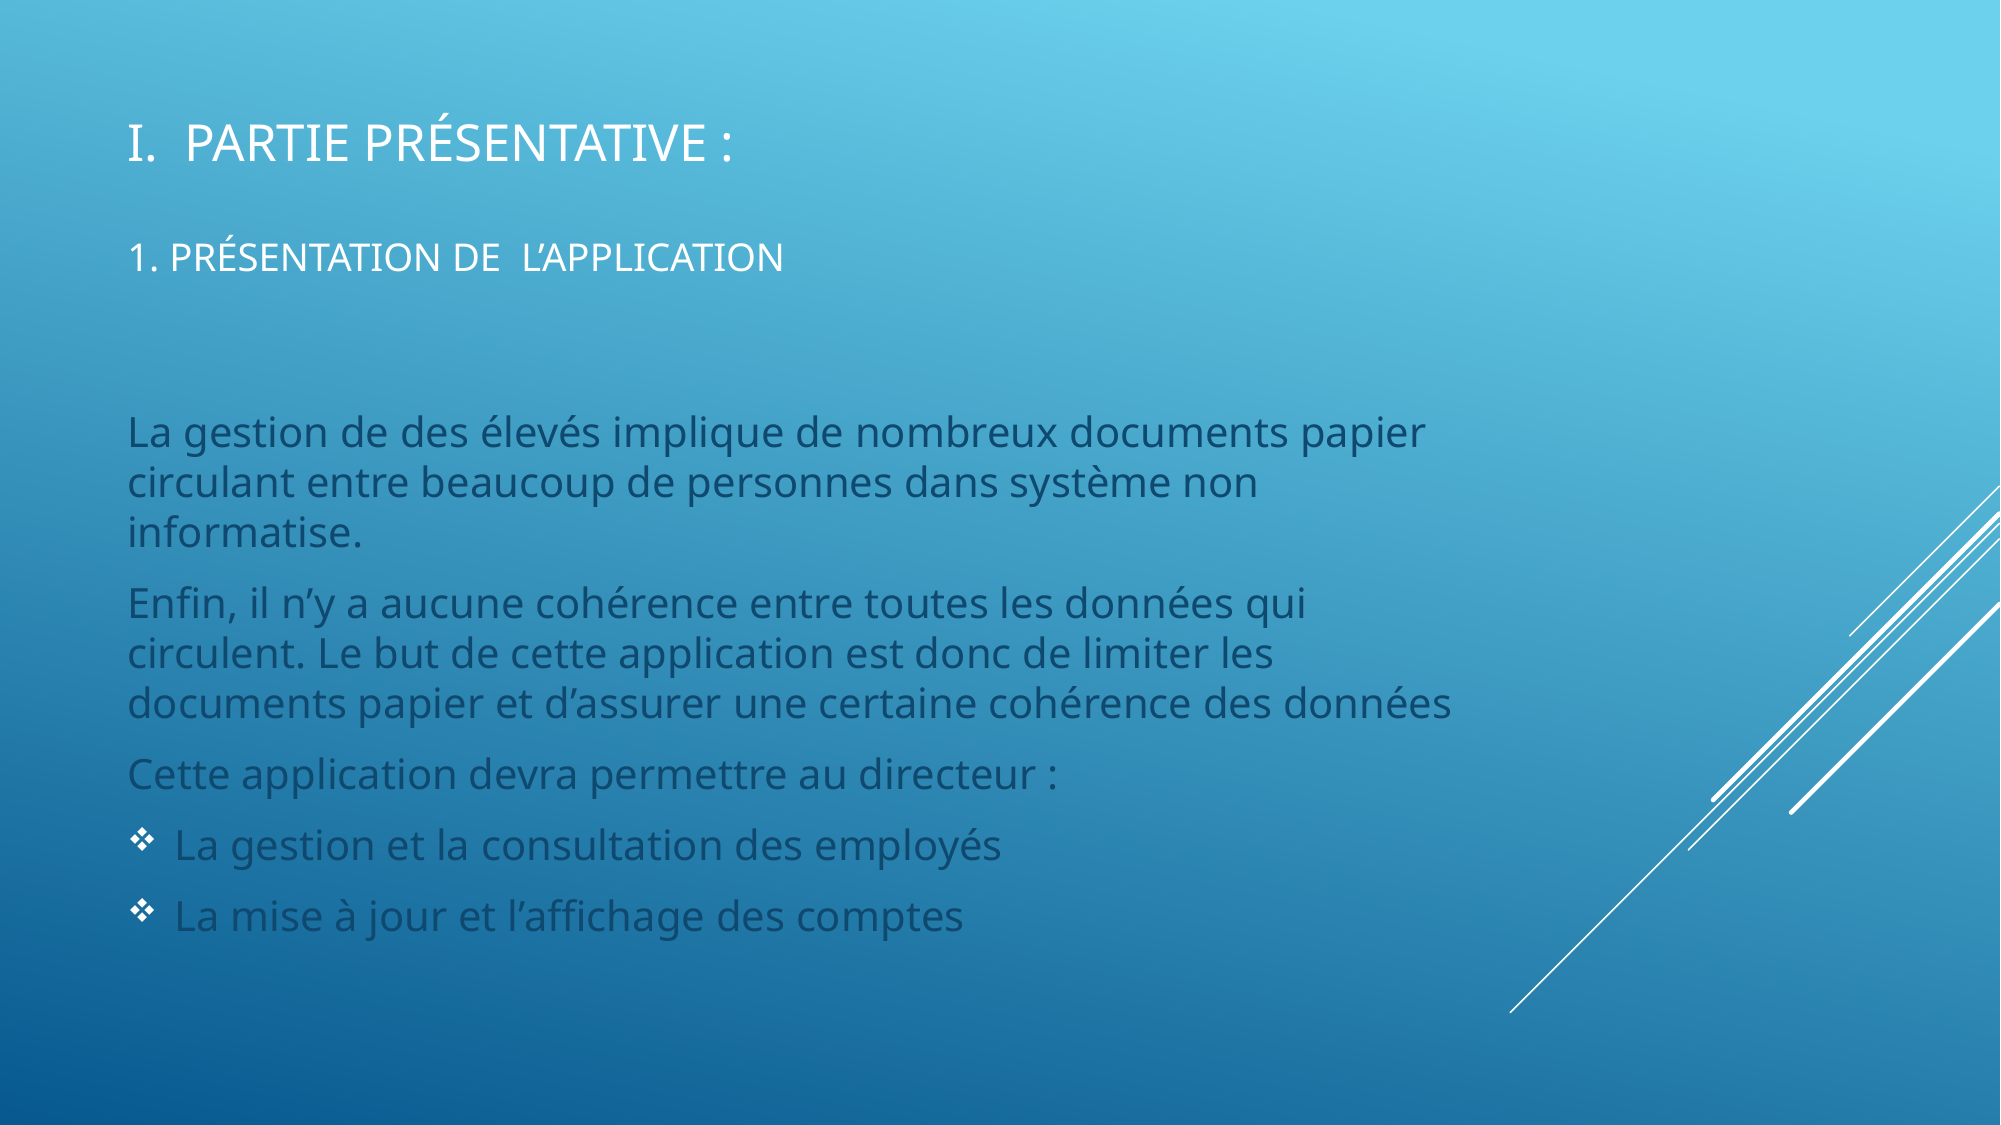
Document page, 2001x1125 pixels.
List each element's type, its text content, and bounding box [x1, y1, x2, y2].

list La gestion de des élevés implique de nombreux documents papier circulant entre beaucoup de personnes dans système non informatise. Enfin, il n’y a aucune cohérence entre toutes les données qui circulent. Le but de cette application est donc de limiter les documents papier et d’assurer une certaine cohérence des données Cette application devra permettre au directeur : La gestion et la consultation des employés La mise à jour et l’affichage des comptes [112, 370, 1513, 1046]
title I. Partie Présentative : 1. Présentation de l’application [112, 101, 1513, 349]
